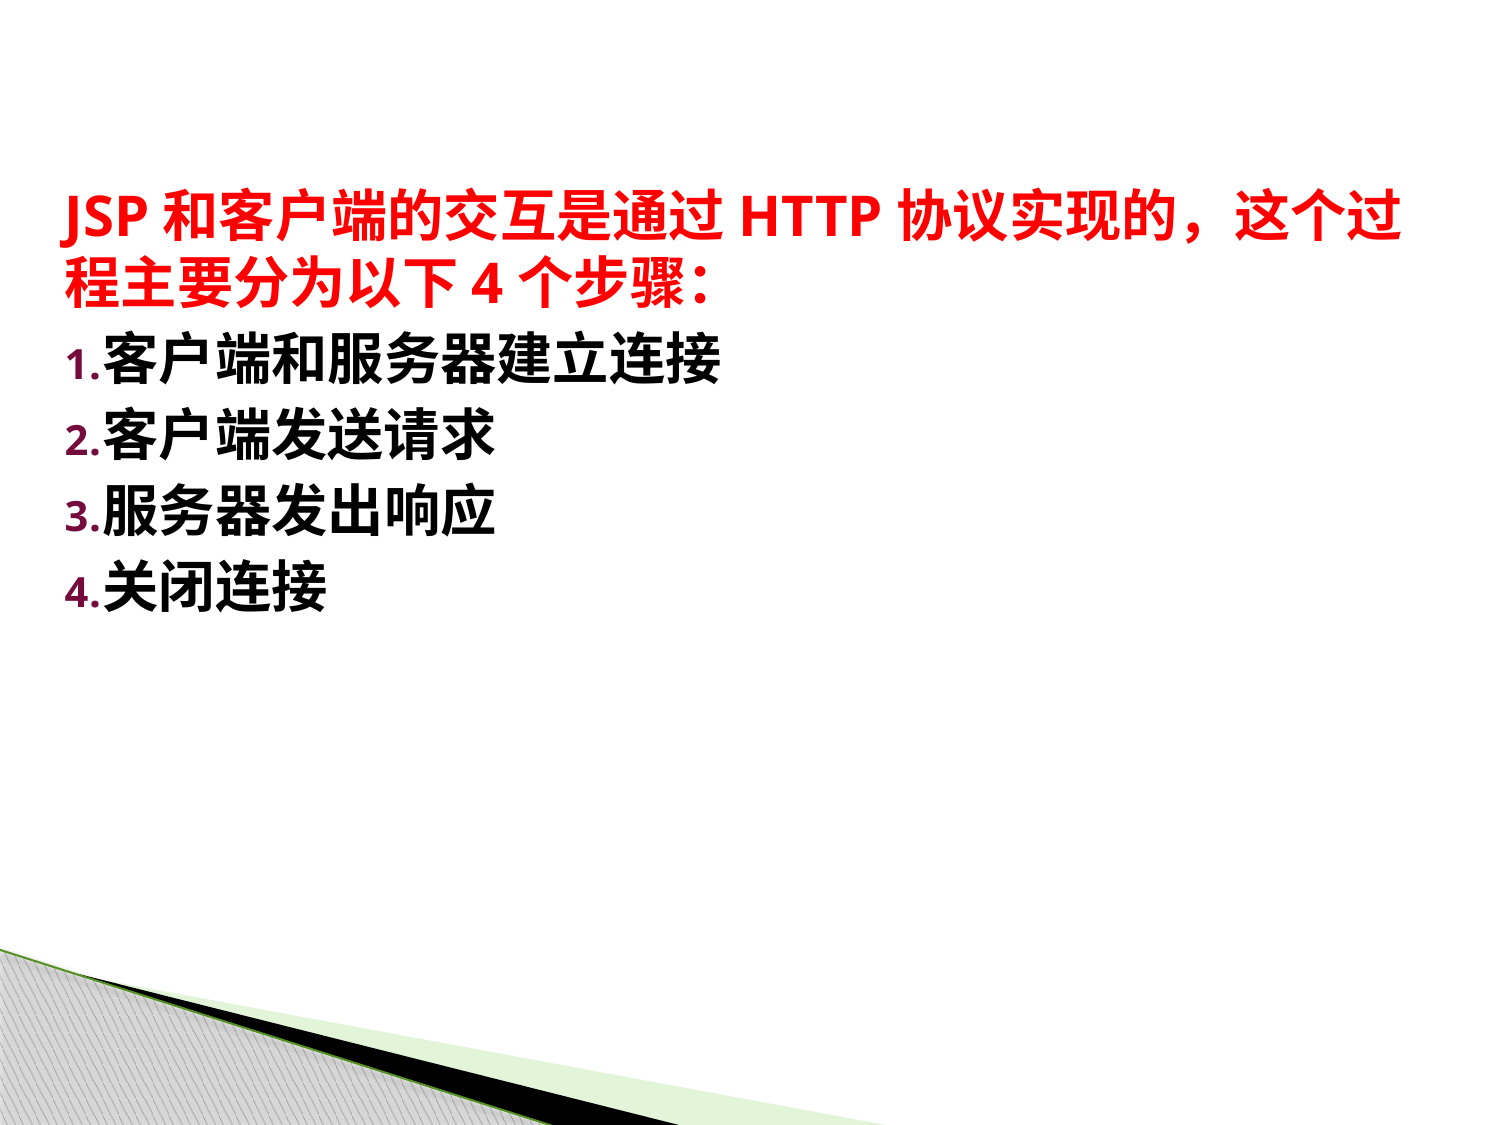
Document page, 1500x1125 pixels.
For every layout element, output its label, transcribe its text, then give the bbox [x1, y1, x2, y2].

list JSP和客户端的交互是通过HTTP协议实现的，这个过程主要分为以下4个步骤： 客户端和服务器建立连接 客户端发送请求 服务器发出响应 关闭连接 [49, 172, 1451, 1001]
